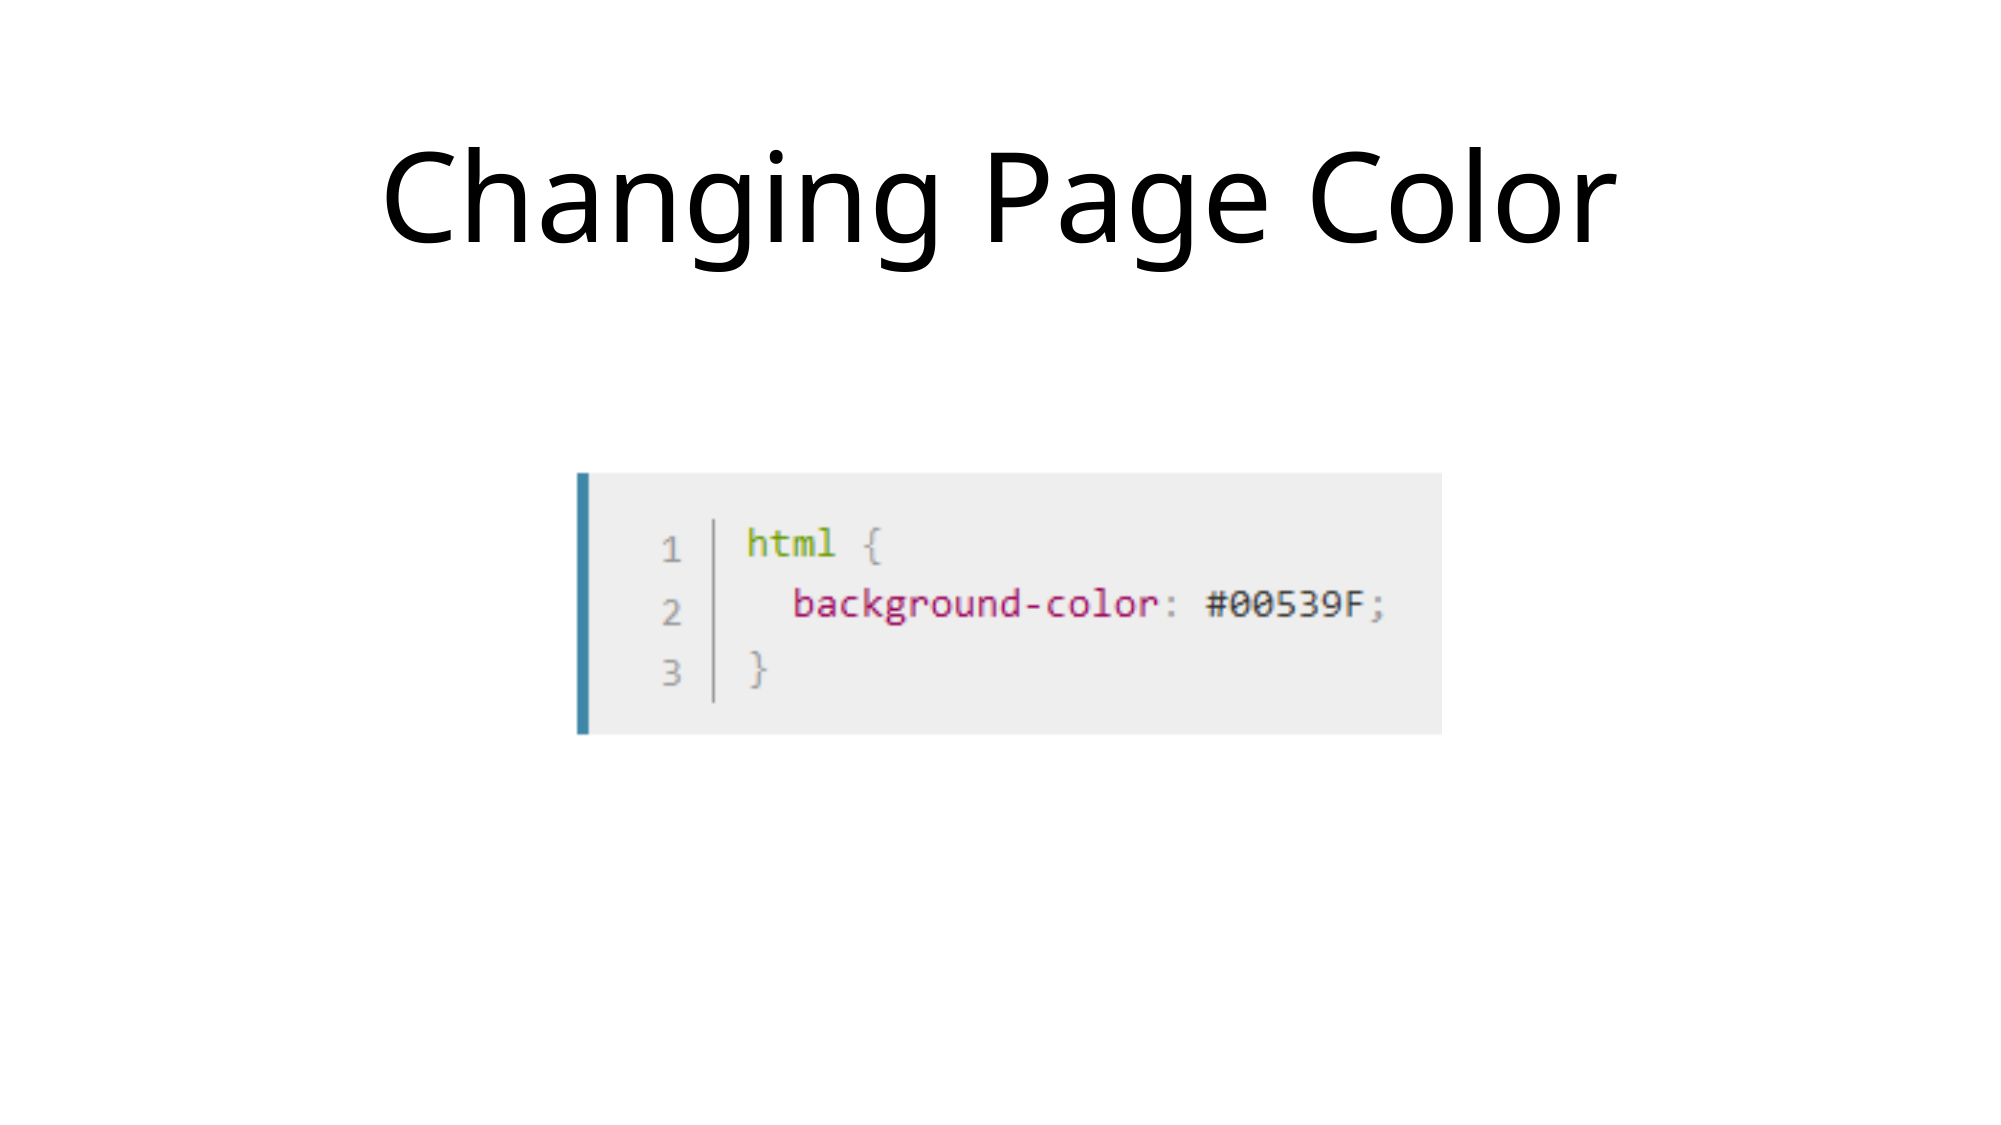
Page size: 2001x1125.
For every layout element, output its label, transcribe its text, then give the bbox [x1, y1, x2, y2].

picture [558, 451, 1442, 767]
text_box Changing Page Color [137, 59, 1863, 278]
